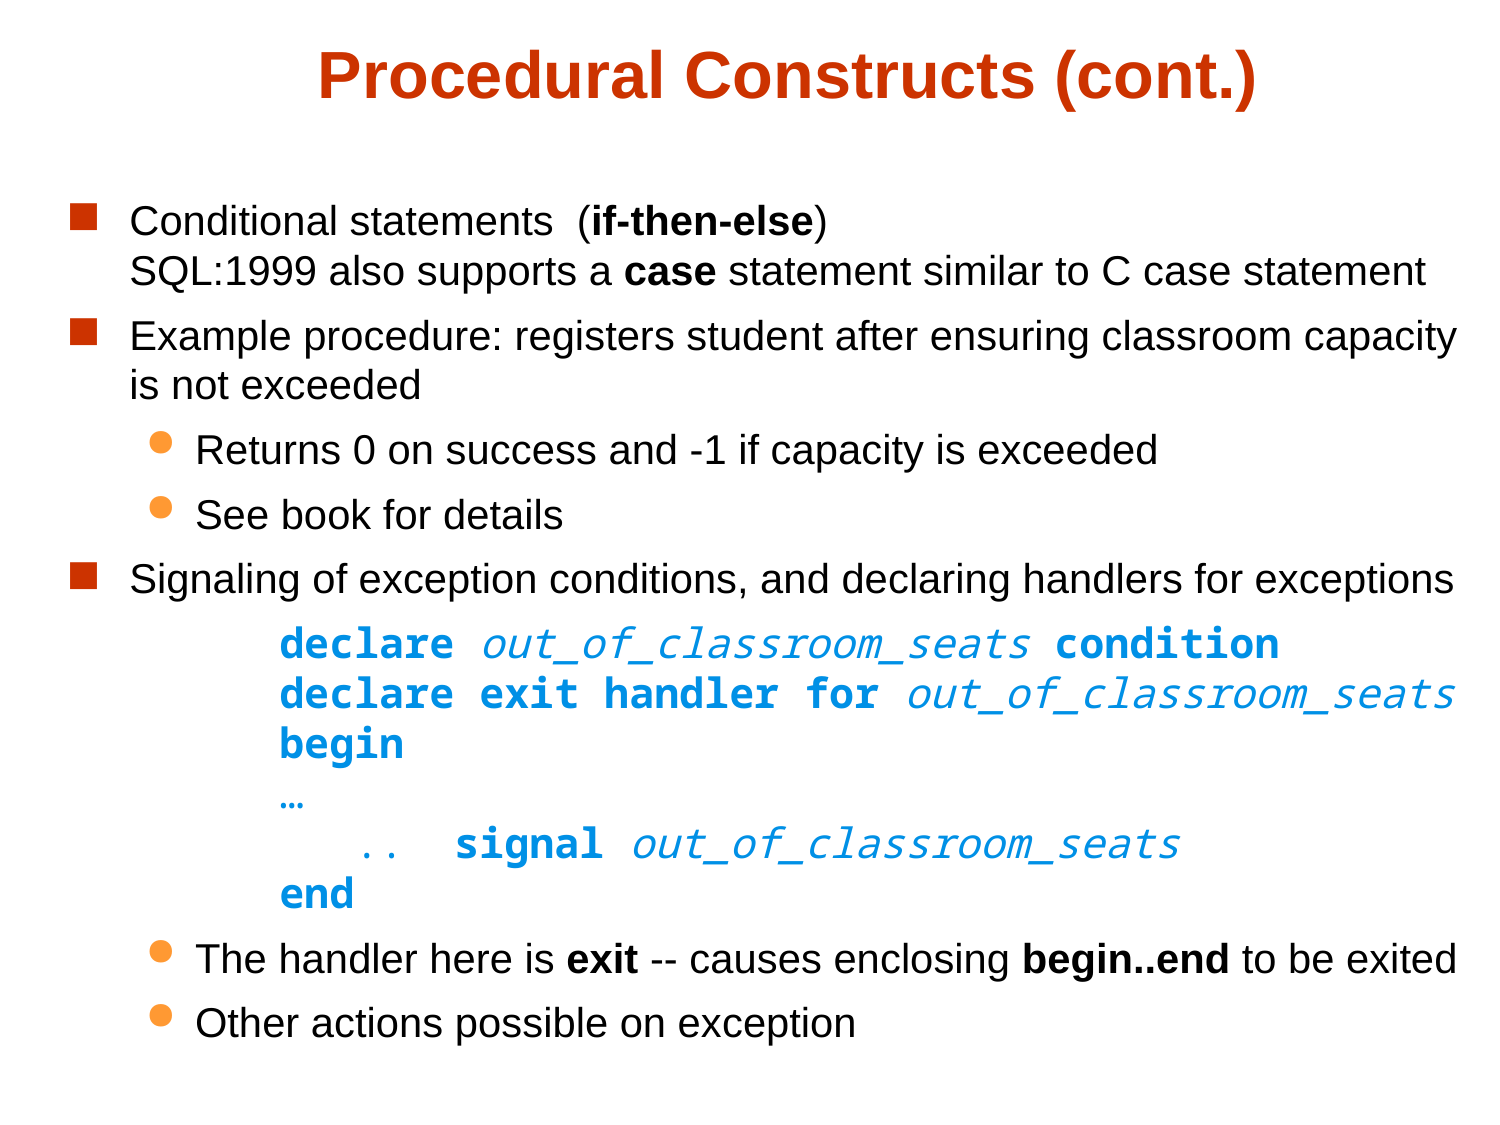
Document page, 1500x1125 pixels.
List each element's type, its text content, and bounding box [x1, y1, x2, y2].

title Procedural Constructs (cont.) [125, 18, 1452, 120]
list Conditional statements (if-then-else) SQL:1999 also supports a case statement similar to C case statement Example procedure: registers student after ensuring classroom capacity is not exceeded Returns 0 on success and -1 if capacity is exceeded See book for details Signaling of exception conditions, and declaring handlers for exceptions declare out_of_classroom_seats condition declare exit handler for out_of_classroom_seats begin … .. signal out_of_classroom_seats end The handler here is exit -- causes enclosing begin..end to be exited Other actions possible on exception [57, 185, 1500, 1079]
